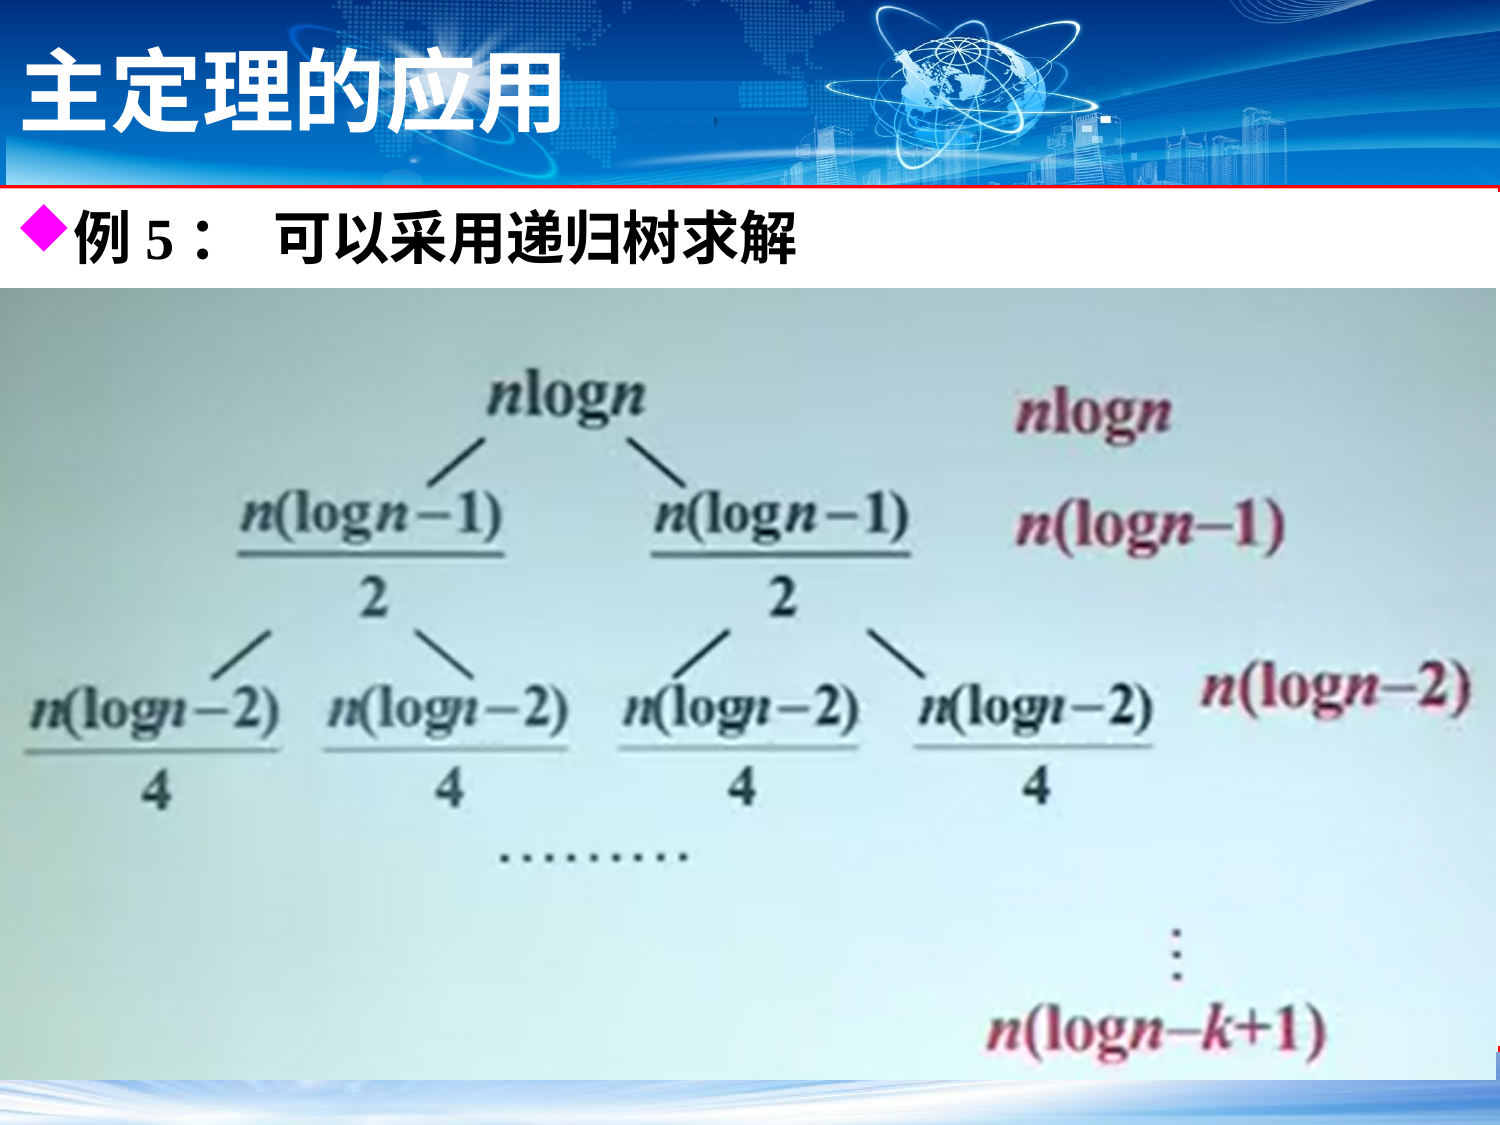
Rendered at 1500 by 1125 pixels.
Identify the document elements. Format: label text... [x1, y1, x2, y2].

picture [0, 0, 1500, 185]
title 主定理的应用 [3, 2, 1500, 189]
picture [0, 288, 1500, 1125]
